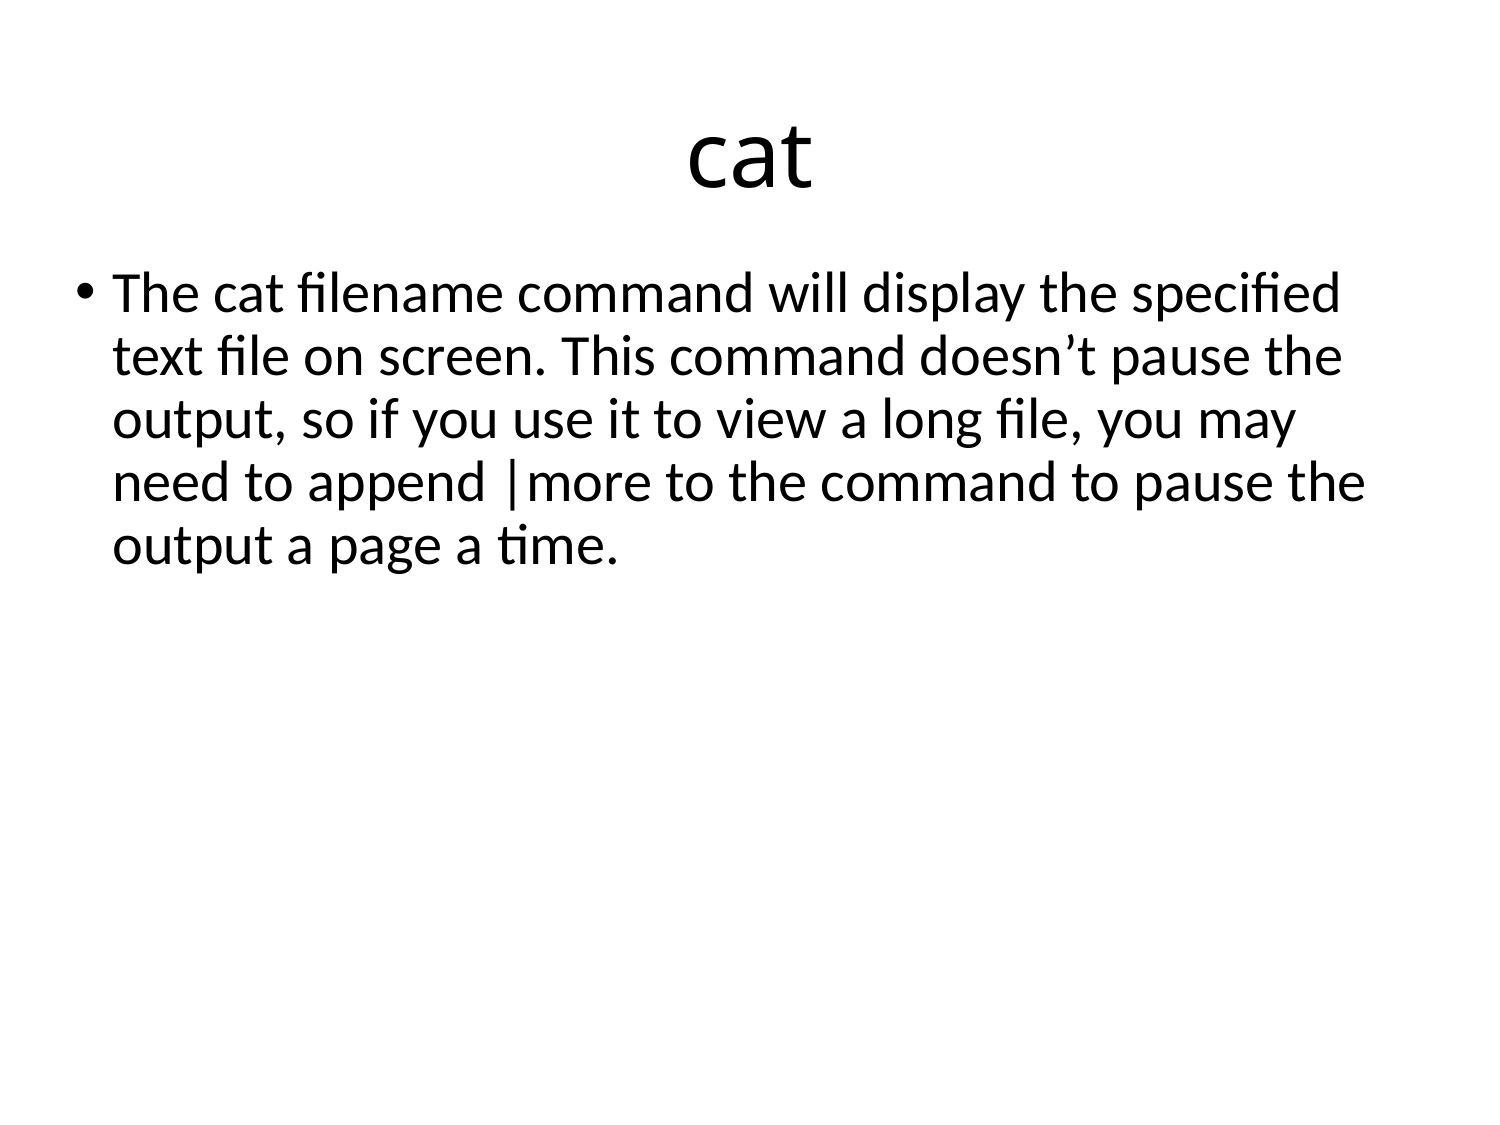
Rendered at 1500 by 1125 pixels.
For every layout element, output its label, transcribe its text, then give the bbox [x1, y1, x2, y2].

title cat [75, 52, 1425, 262]
list The cat filename command will display the specified text file on screen. This command doesn’t pause the output, so if you use it to view a long file, you may need to append |more to the command to pause the output a page a time. [75, 262, 1425, 991]
